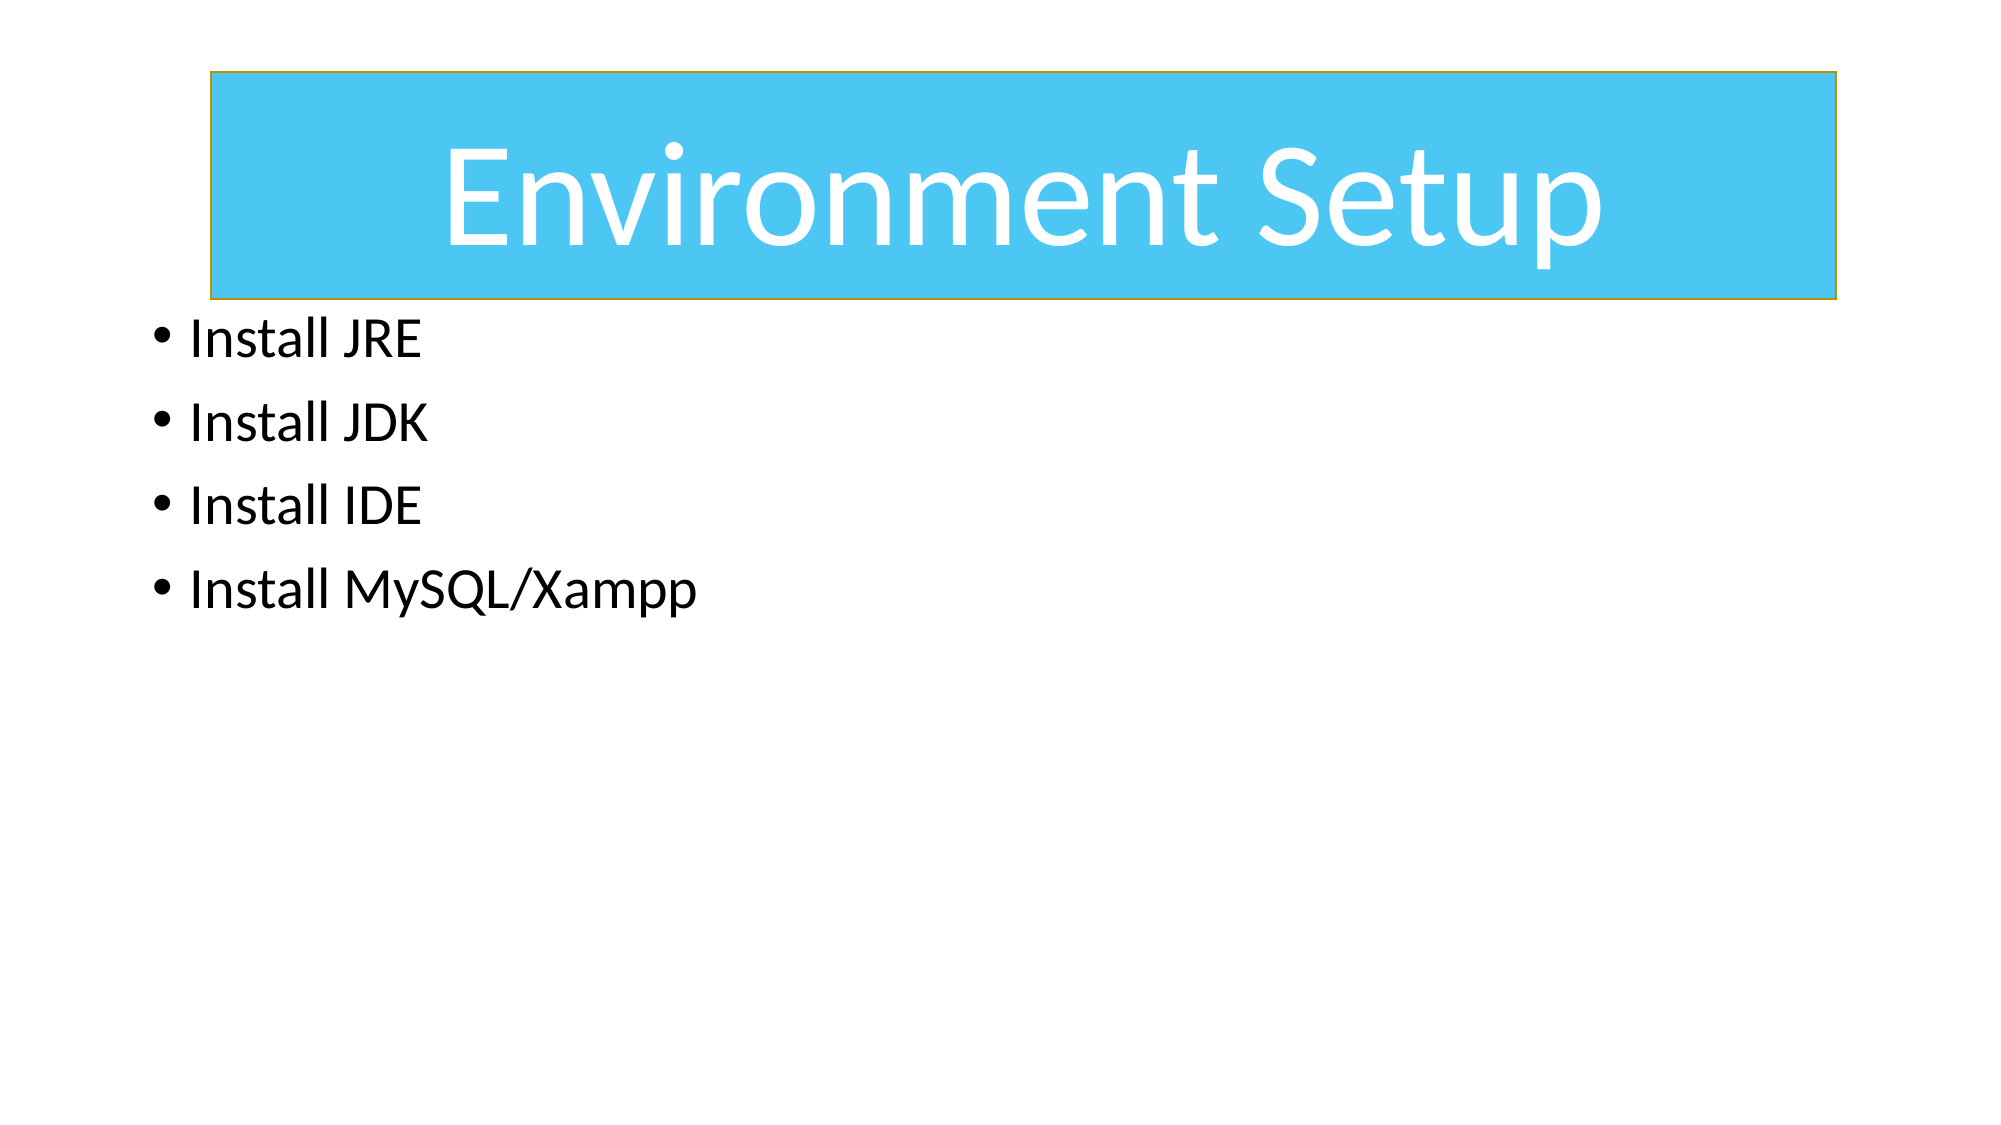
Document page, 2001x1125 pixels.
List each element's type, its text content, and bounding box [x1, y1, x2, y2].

list Install JRE Install JDK Install IDE Install MySQL/Xampp [137, 299, 1863, 1014]
text_box Environment Setup [210, 71, 1837, 300]
